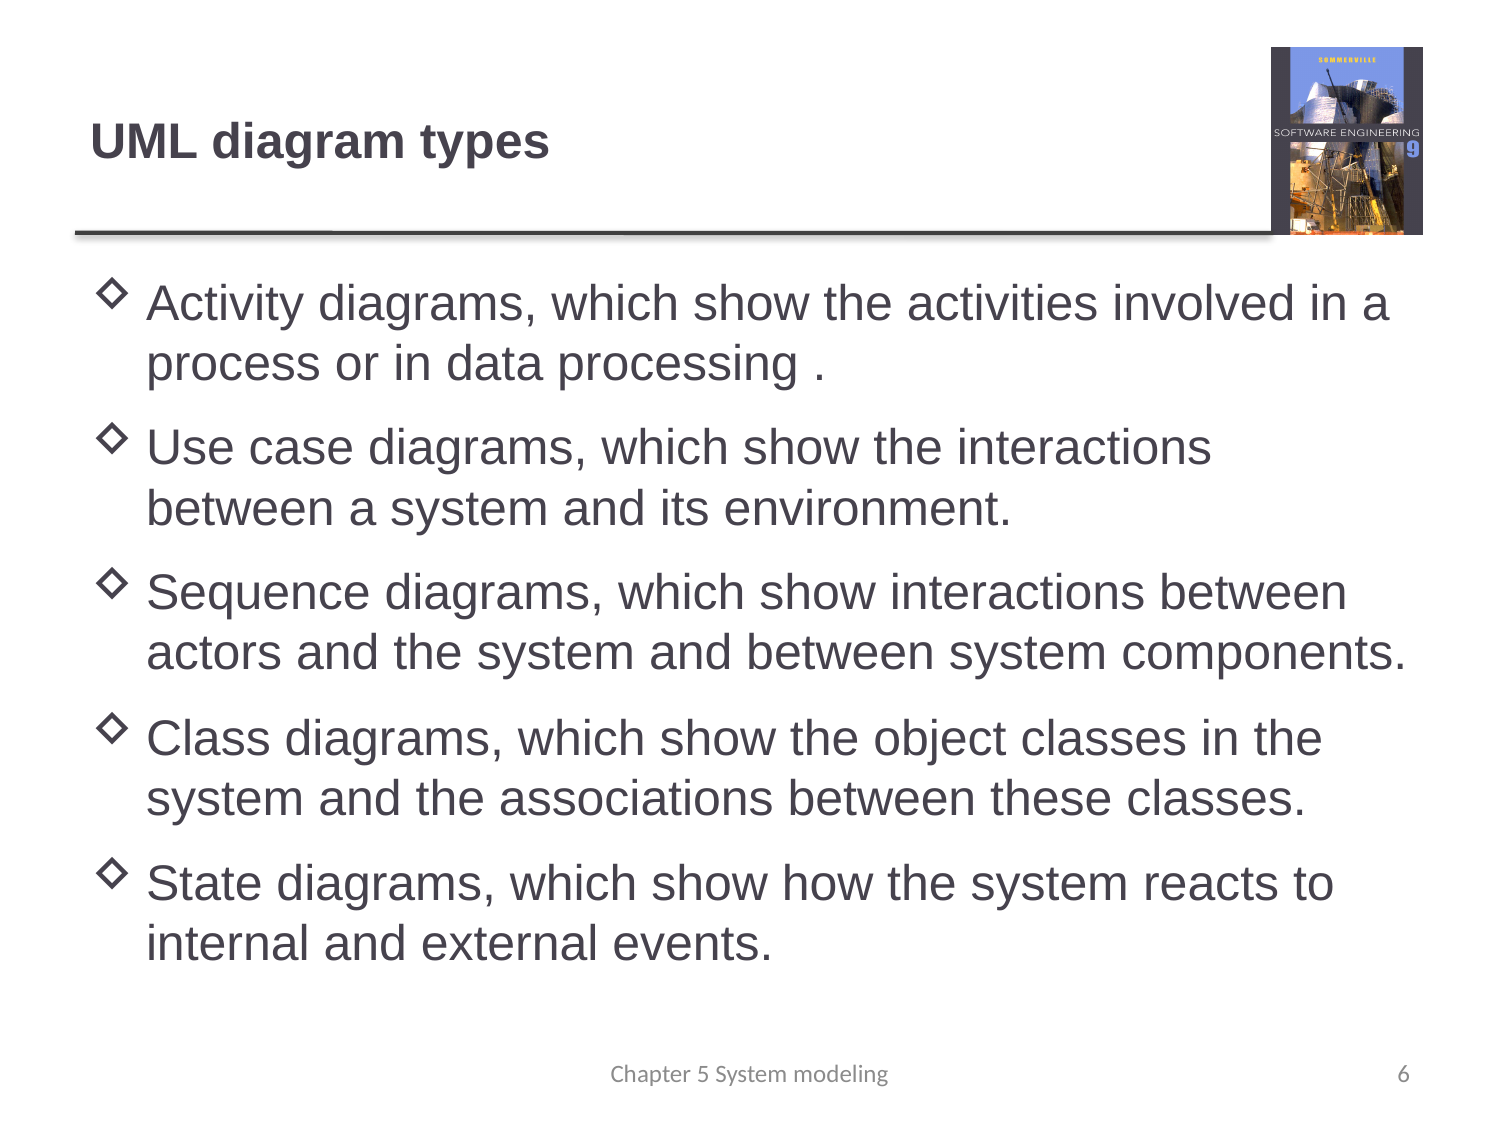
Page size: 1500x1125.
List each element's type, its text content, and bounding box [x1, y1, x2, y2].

list Activity diagrams, which show the activities involved in a process or in data processing . Use case diagrams, which show the interactions between a system and its environment. Sequence diagrams, which show interactions between actors and the system and between system components. Class diagrams, which show the object classes in the system and the associations between these classes. State diagrams, which show how the system reacts to internal and external events. [75, 262, 1425, 1005]
slide_number 6 [1074, 1042, 1425, 1103]
footer Chapter 5 System modeling [512, 1042, 988, 1103]
title UML diagram types [74, 44, 1272, 233]
picture [1272, 47, 1423, 235]
